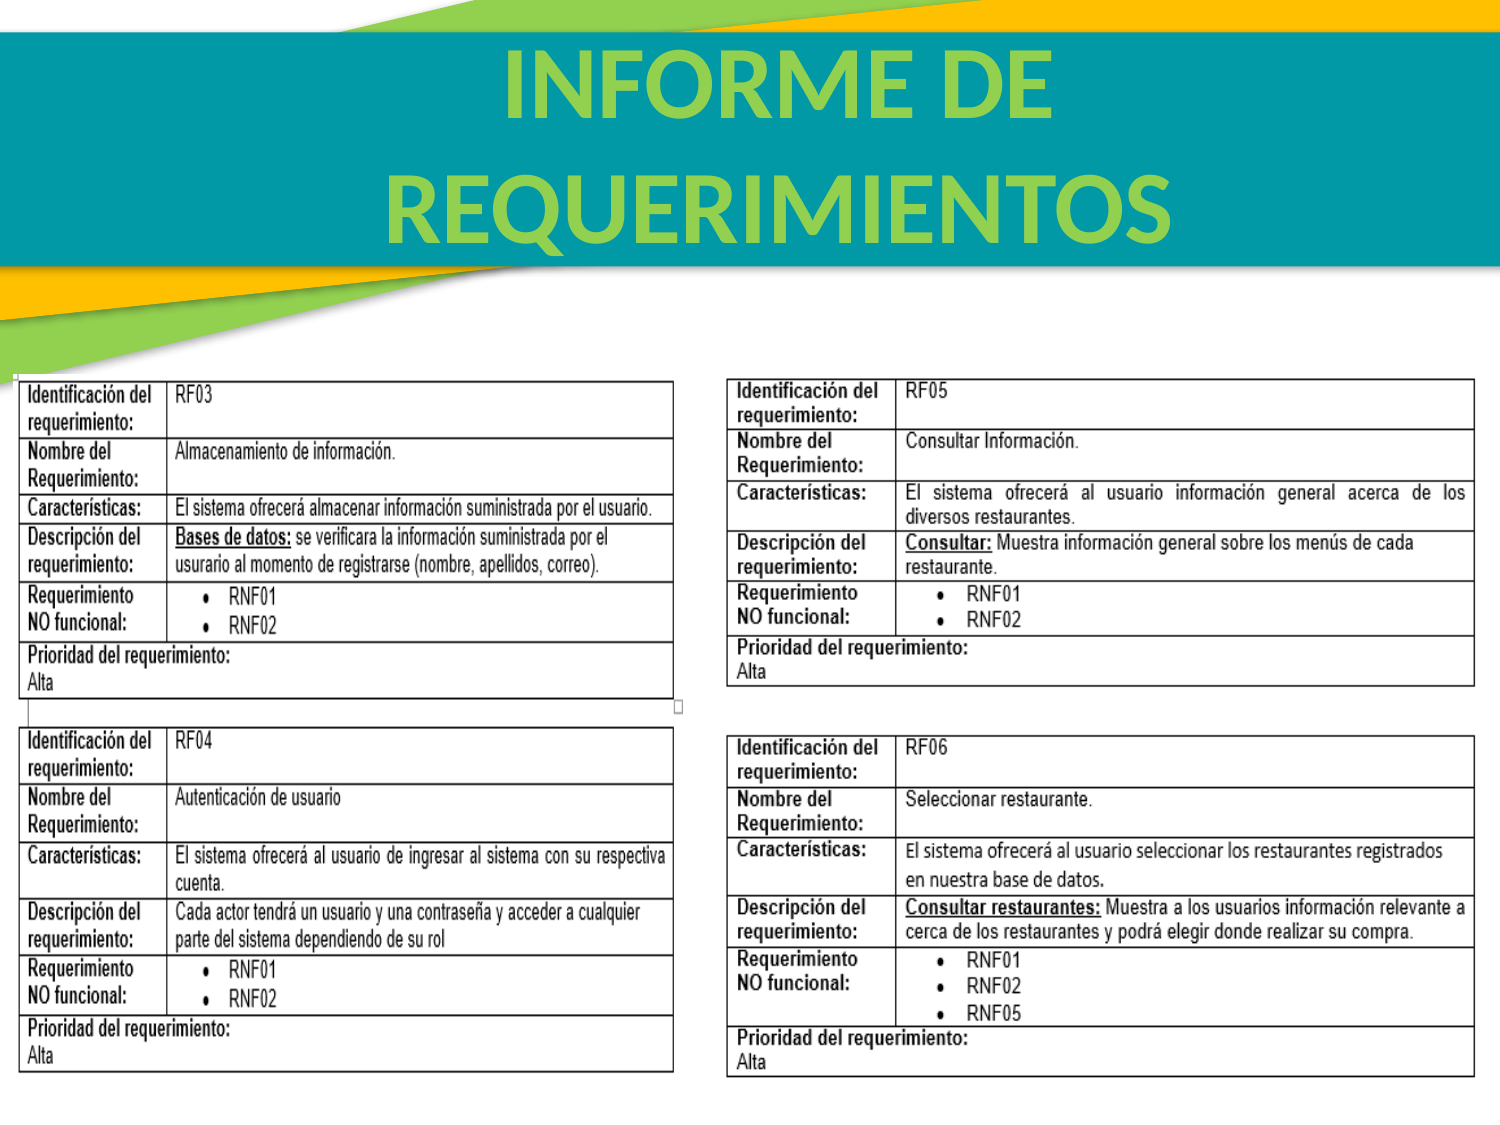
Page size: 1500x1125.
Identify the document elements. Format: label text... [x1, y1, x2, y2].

text_box INFORME DE REQUERIMIENTOS [170, 73, 1387, 206]
picture [13, 374, 683, 1084]
picture [724, 374, 1479, 1084]
